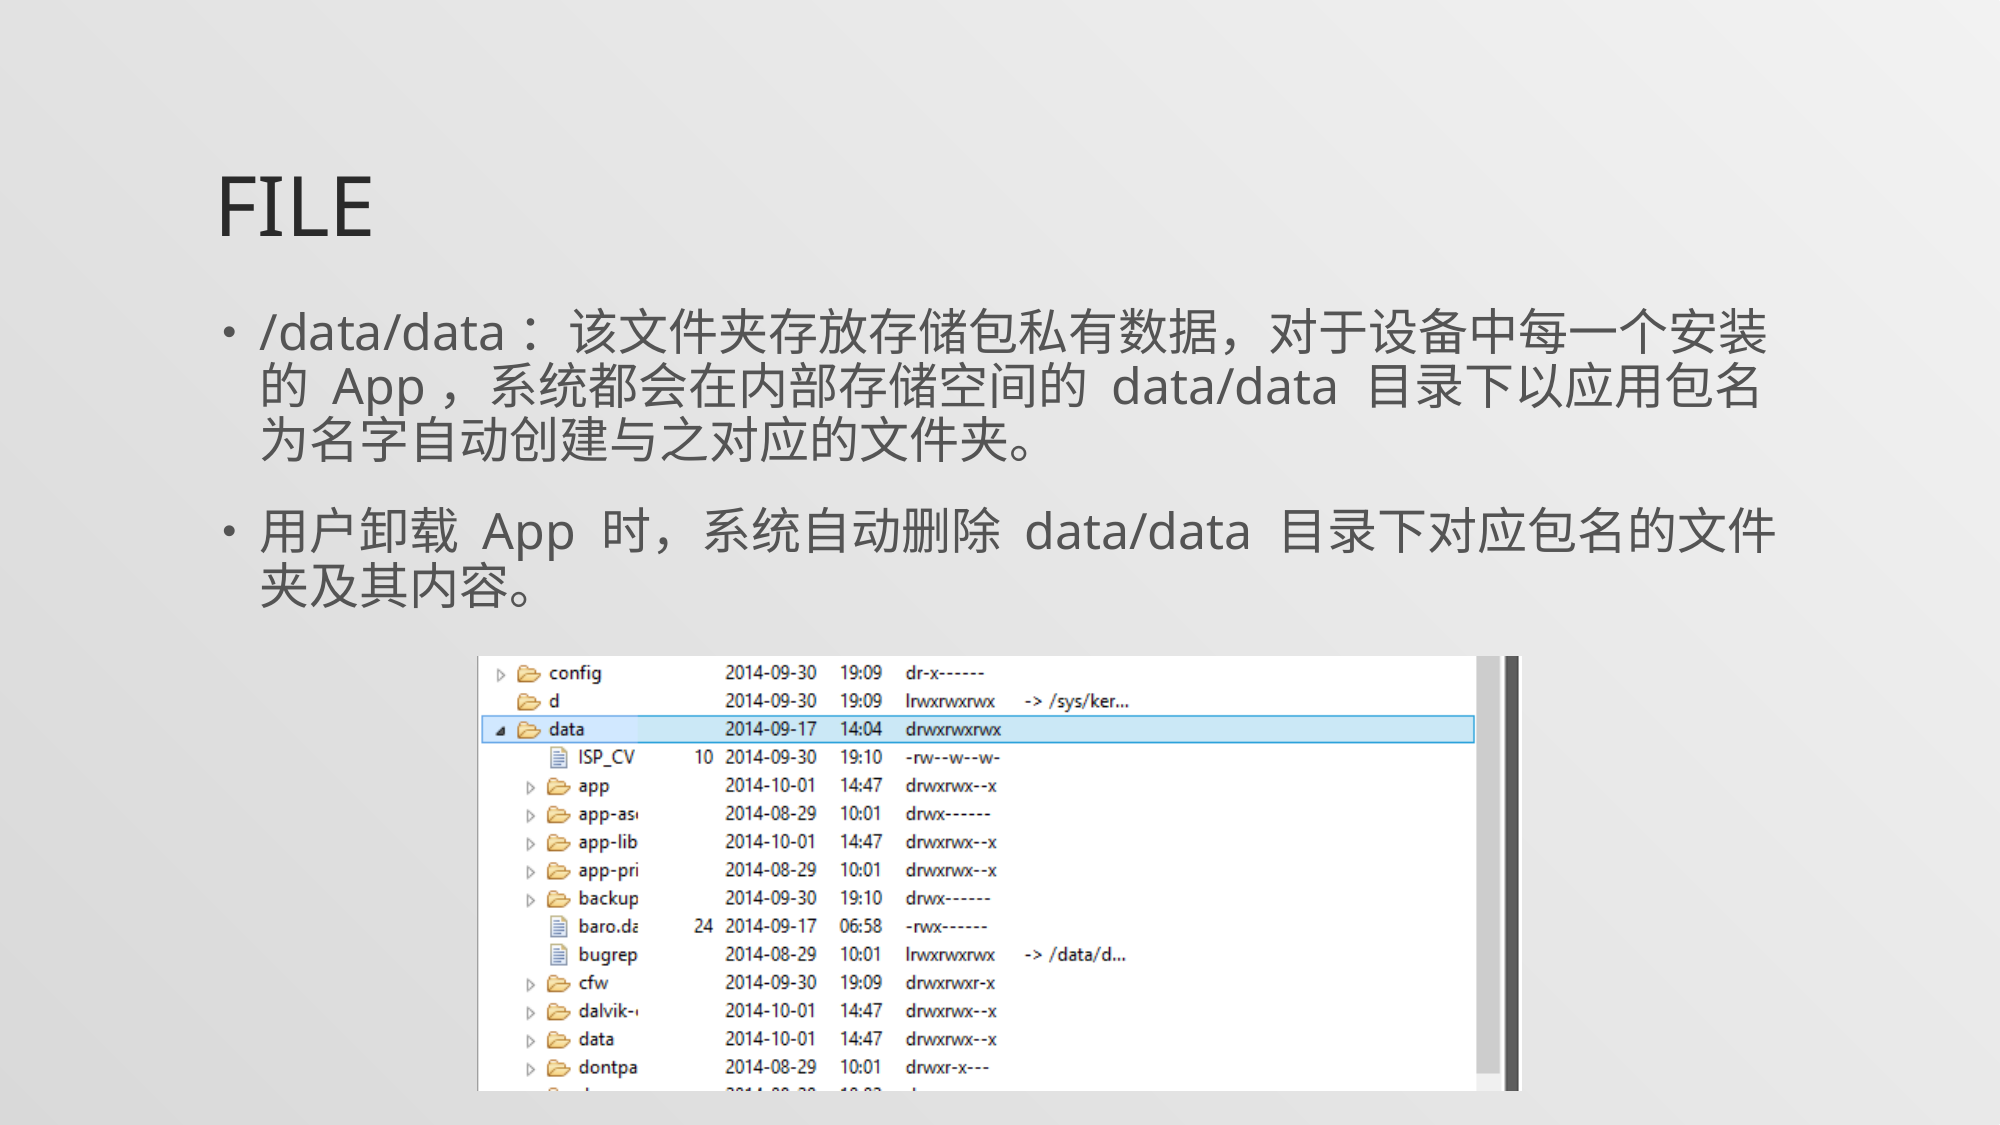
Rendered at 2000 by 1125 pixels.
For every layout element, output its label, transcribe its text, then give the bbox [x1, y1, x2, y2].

title FILE [199, 45, 1800, 263]
list /data/data：该文件夹存放存储包私有数据，对于设备中每一个安装的 App，系统都会在内部存储空间的 data/data 目录下以应用包名为名字自动创建与之对应的文件夹。 用户卸载 App 时，系统自动删除 data/data 目录下对应包名的文件夹及其内容。 [199, 299, 1800, 1013]
picture [477, 656, 1522, 1091]
